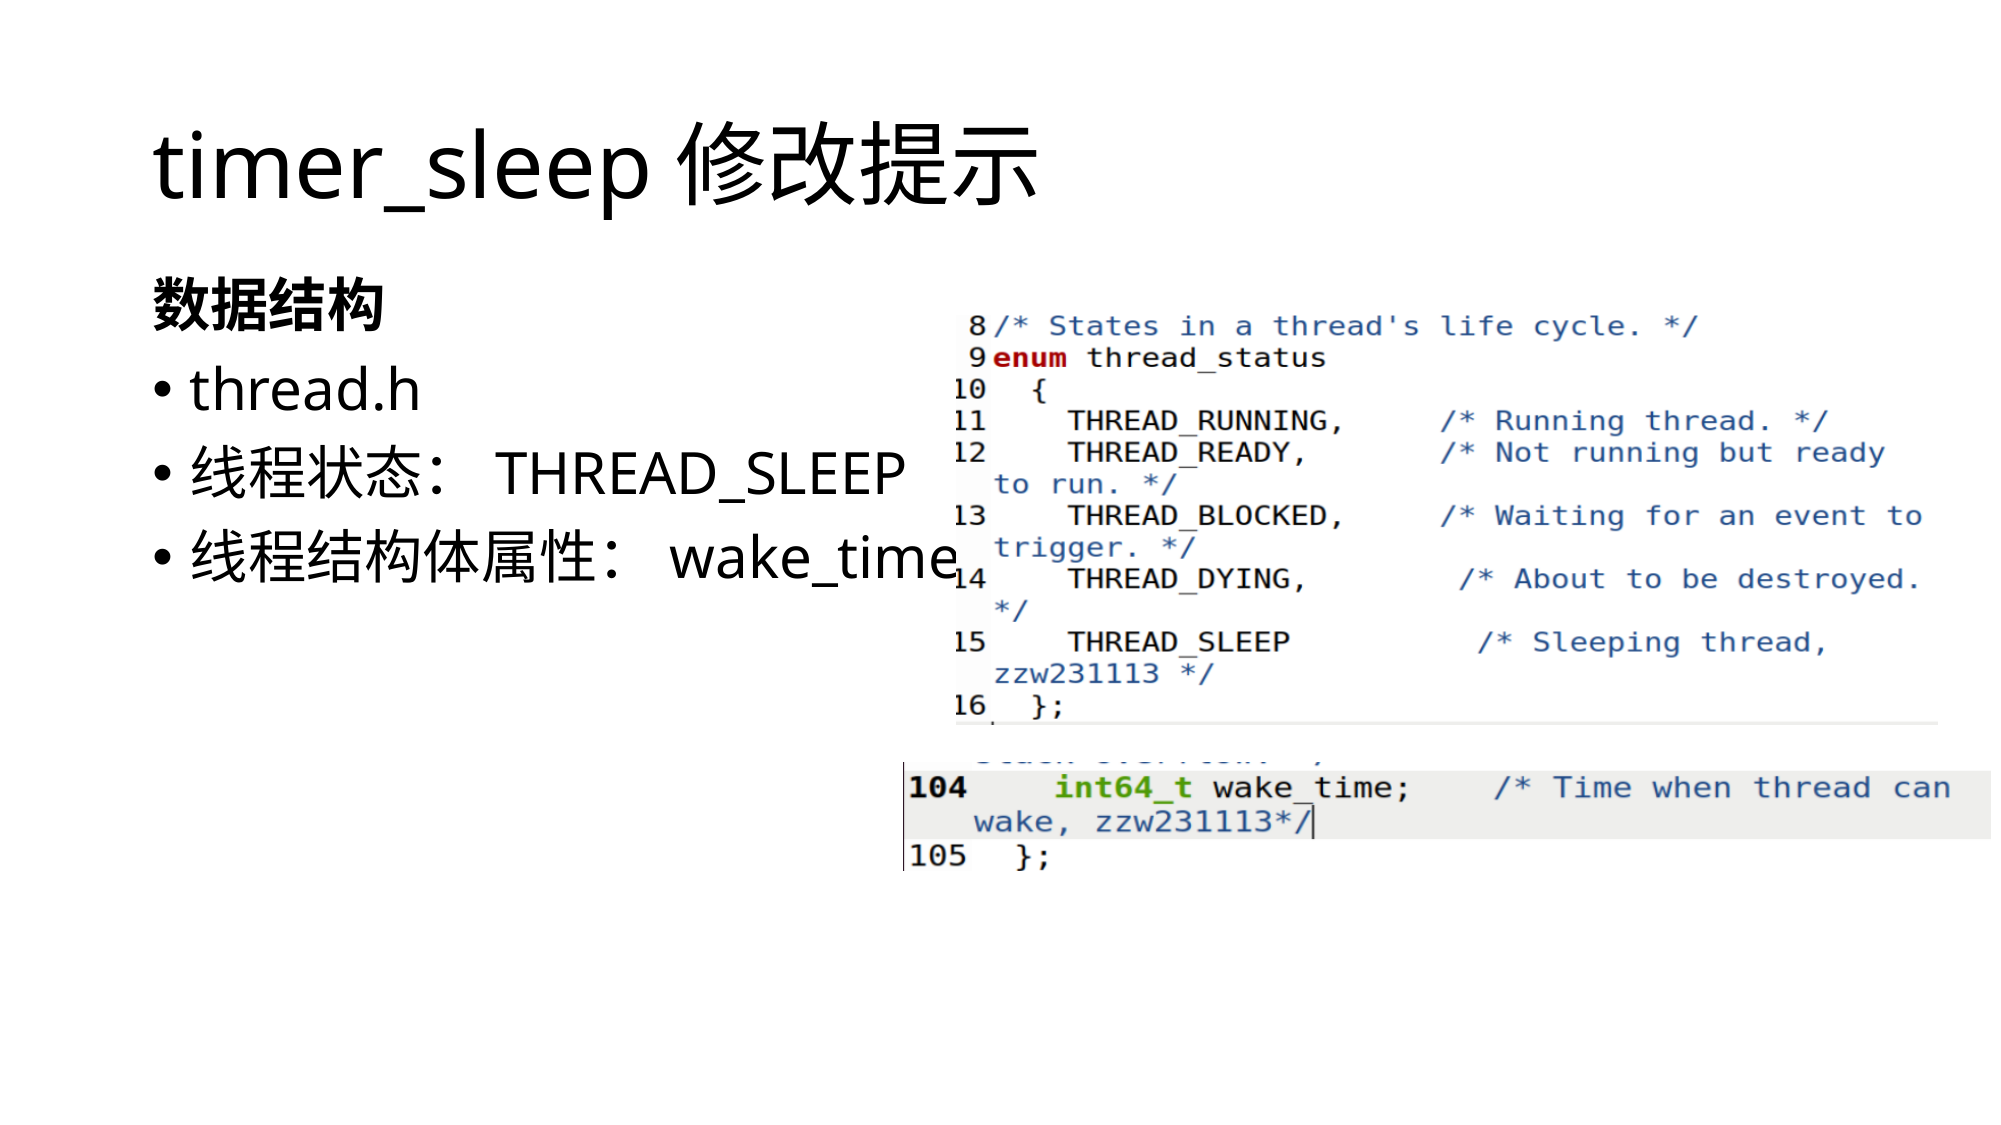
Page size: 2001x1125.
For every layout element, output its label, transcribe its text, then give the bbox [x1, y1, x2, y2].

picture [903, 762, 1991, 871]
title timer_sleep修改提示 [137, 59, 1863, 269]
list 数据结构 thread.h 线程状态：THREAD_SLEEP 线程结构体属性：wake_time [137, 269, 1863, 983]
picture [955, 315, 1938, 725]
